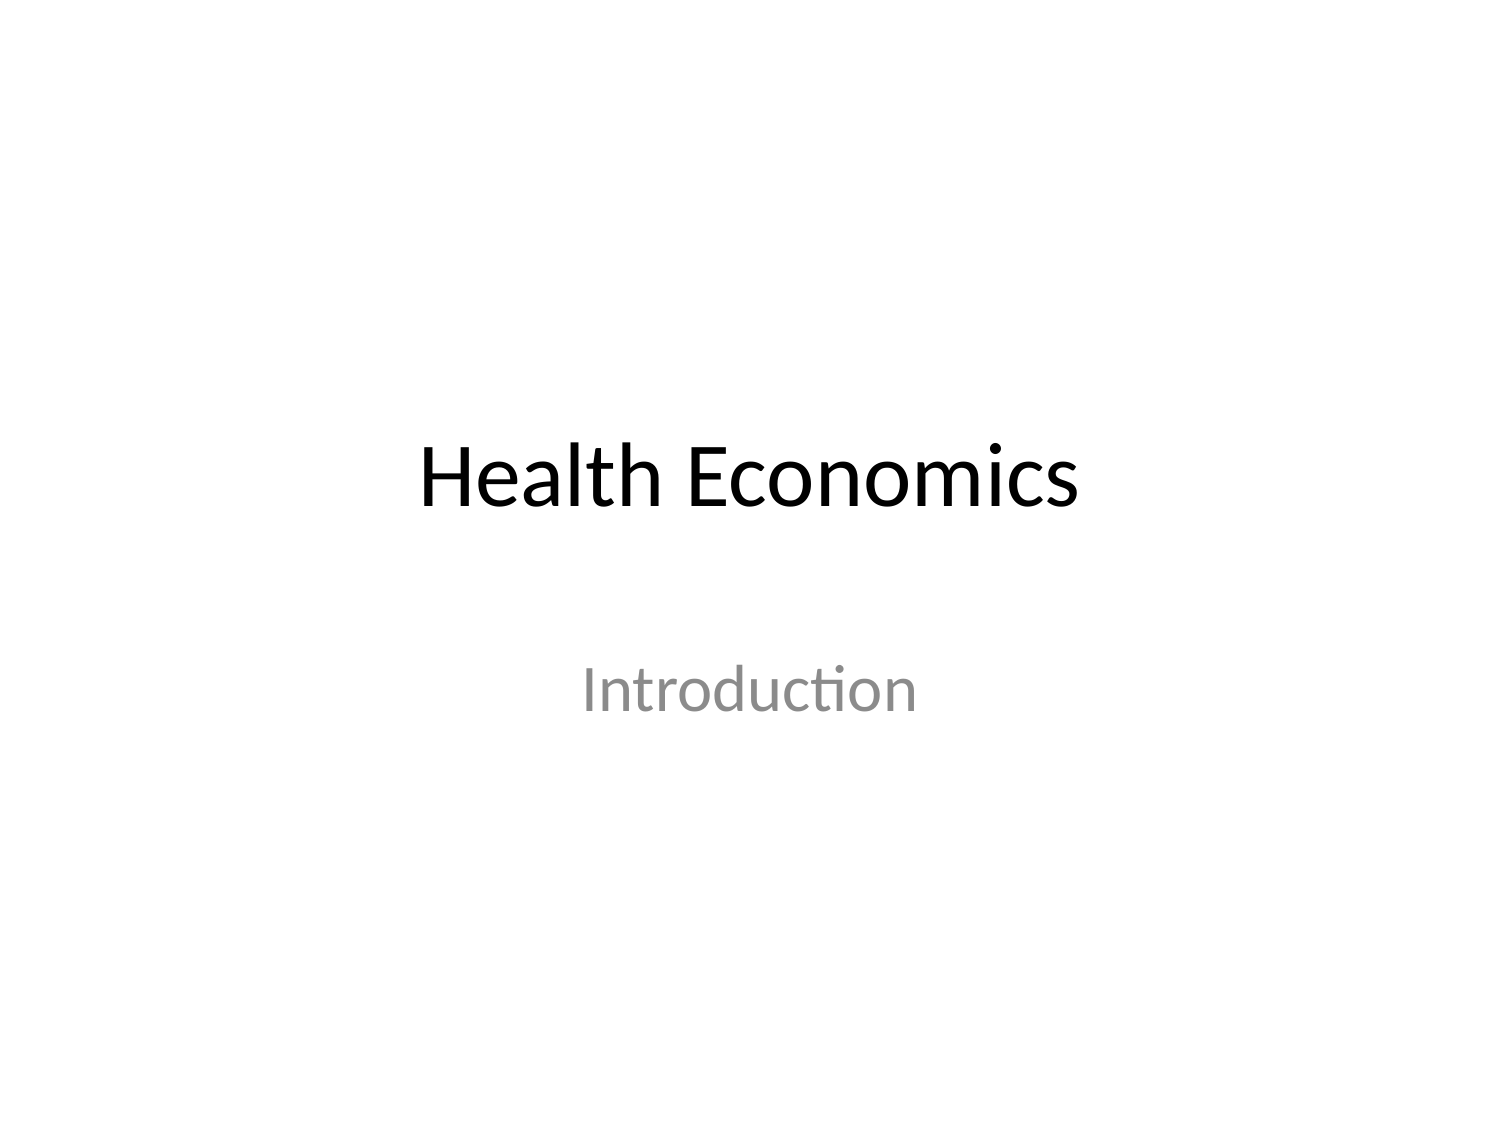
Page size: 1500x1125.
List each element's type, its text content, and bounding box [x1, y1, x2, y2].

title Health Economics [112, 349, 1388, 591]
subtitle Introduction [225, 637, 1275, 925]
